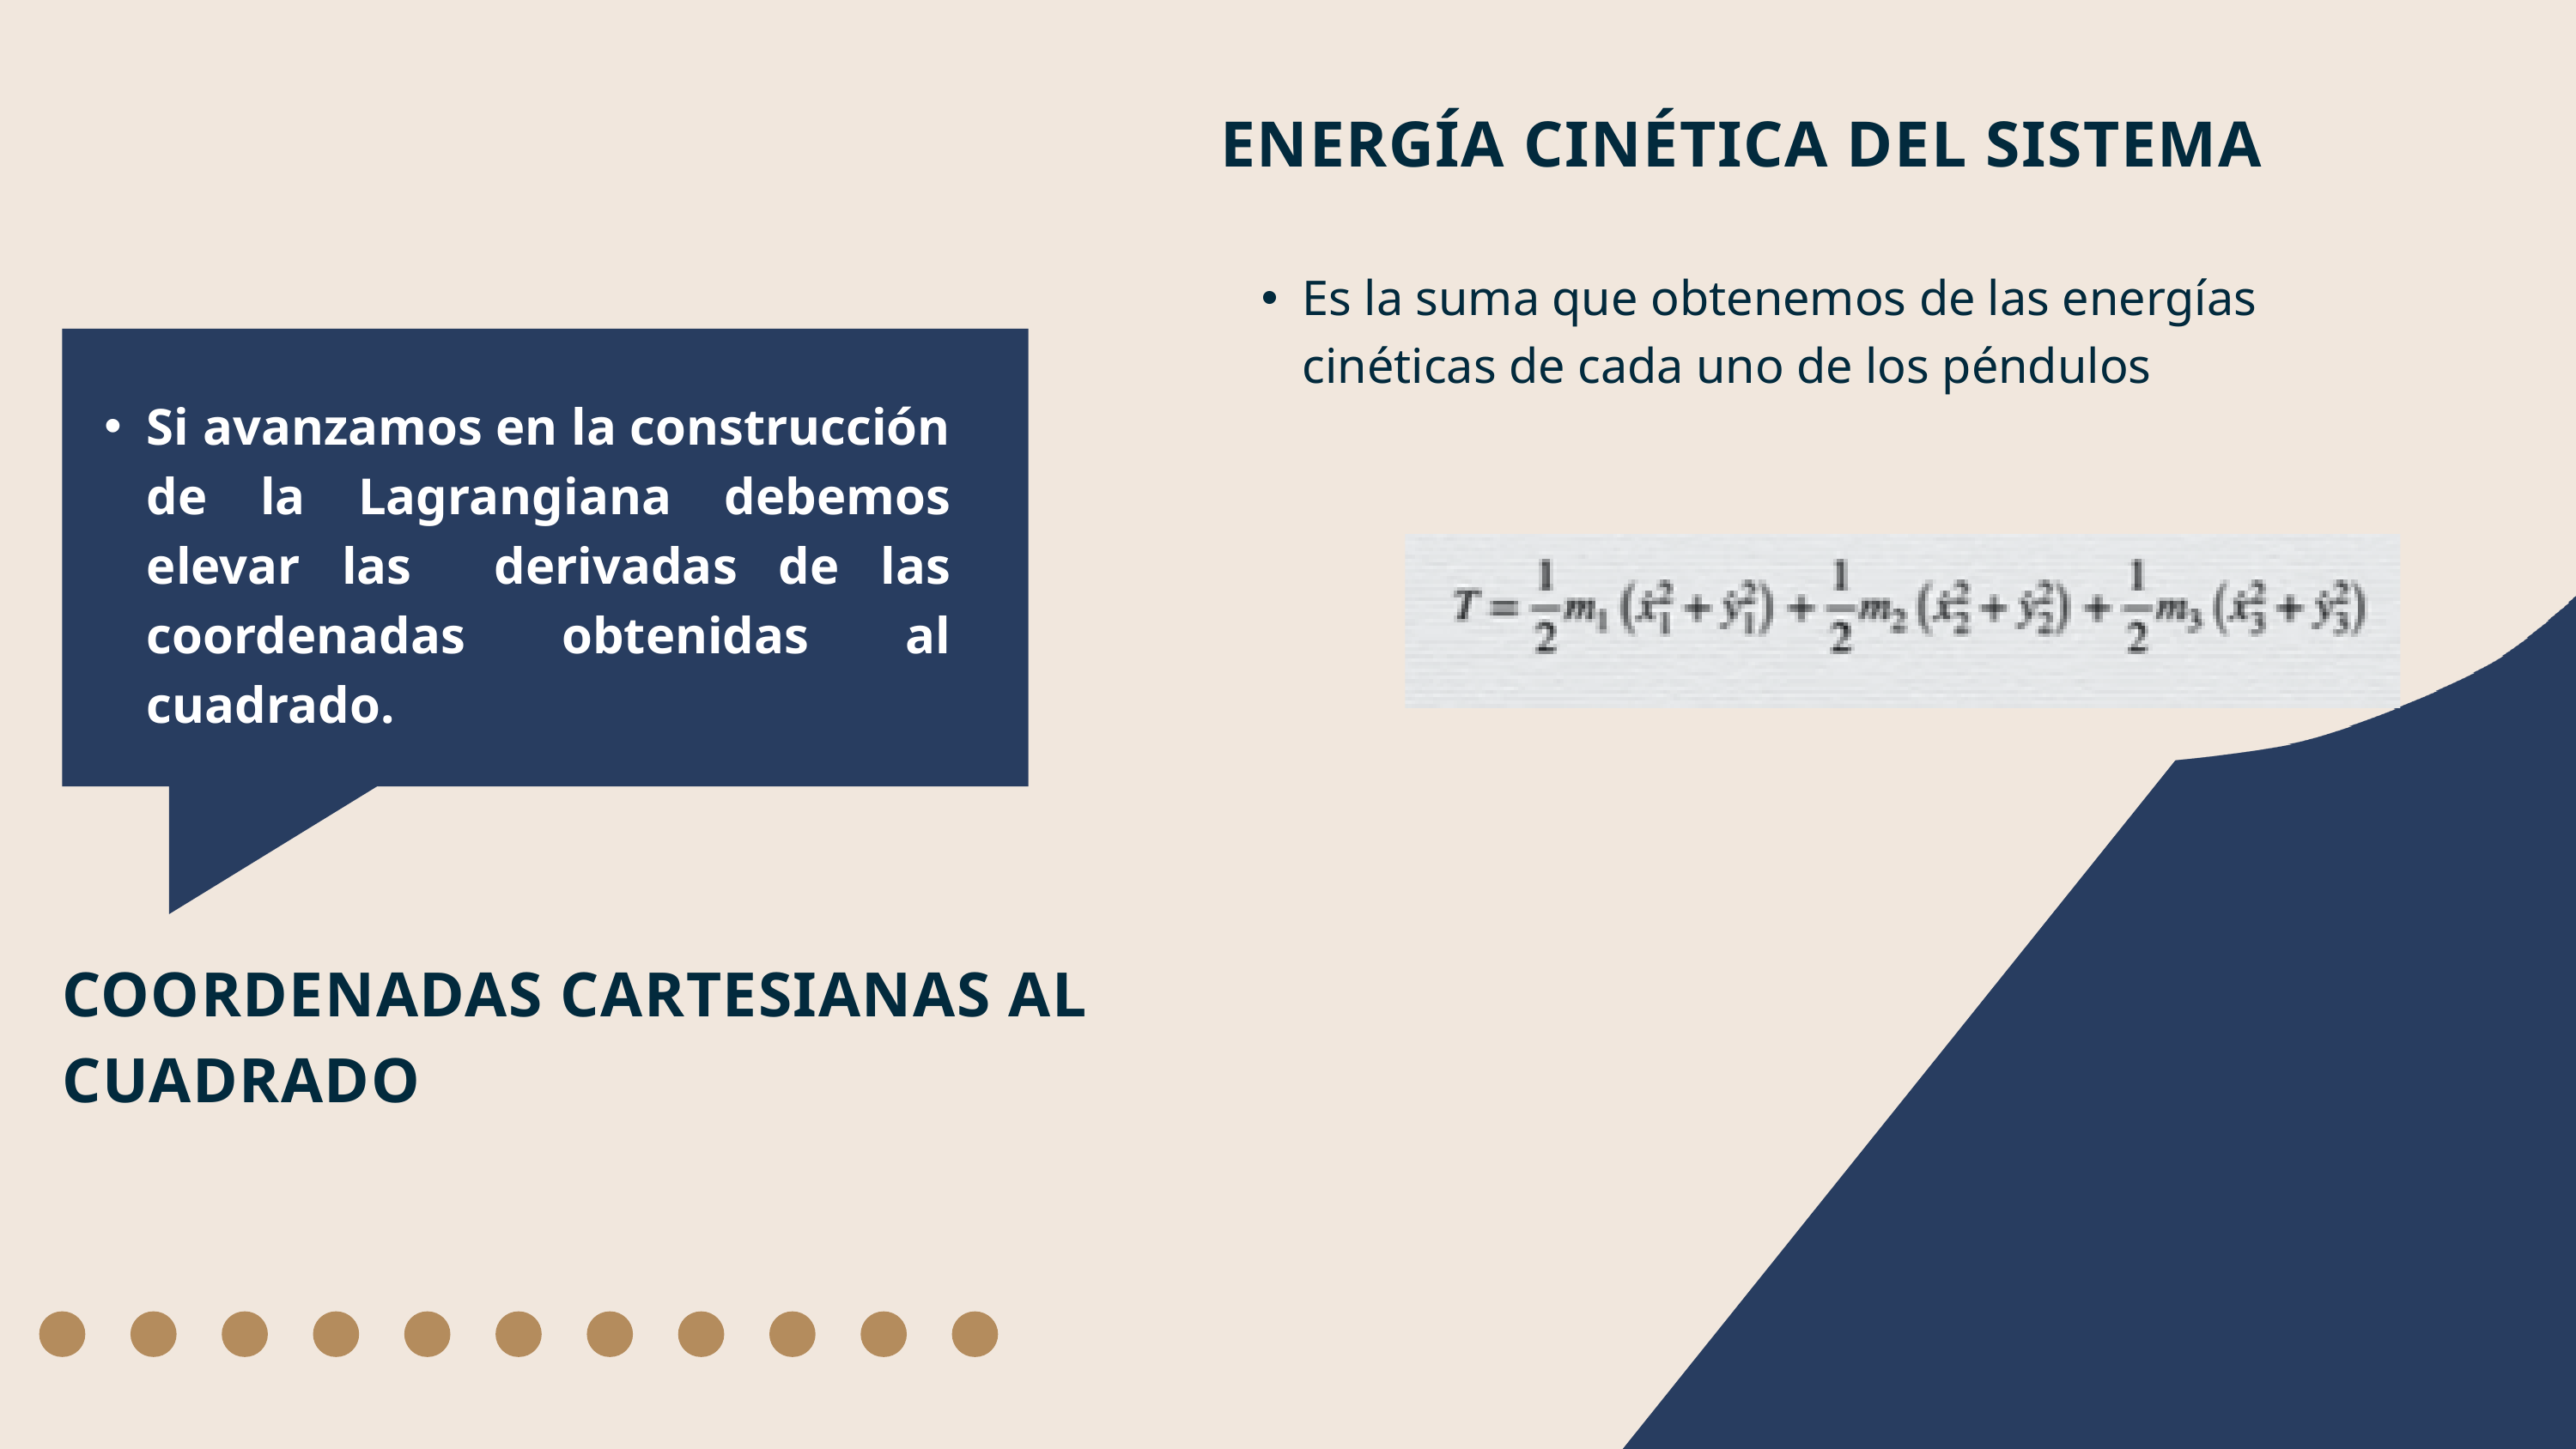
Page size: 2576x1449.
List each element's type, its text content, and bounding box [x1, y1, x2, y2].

text_box [1622, 391, 2576, 1449]
text_box COORDENADAS CARTESIANAS AL CUADRADO [62, 943, 1377, 1115]
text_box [62, 328, 1029, 915]
text_box Es la suma que obtenemos de las energías cinéticas de cada uno de los péndulos [1220, 258, 2351, 393]
text_box [1405, 534, 2401, 708]
text_box ENERGÍA CINÉTICA DEL SISTEMA [1220, 91, 2533, 179]
